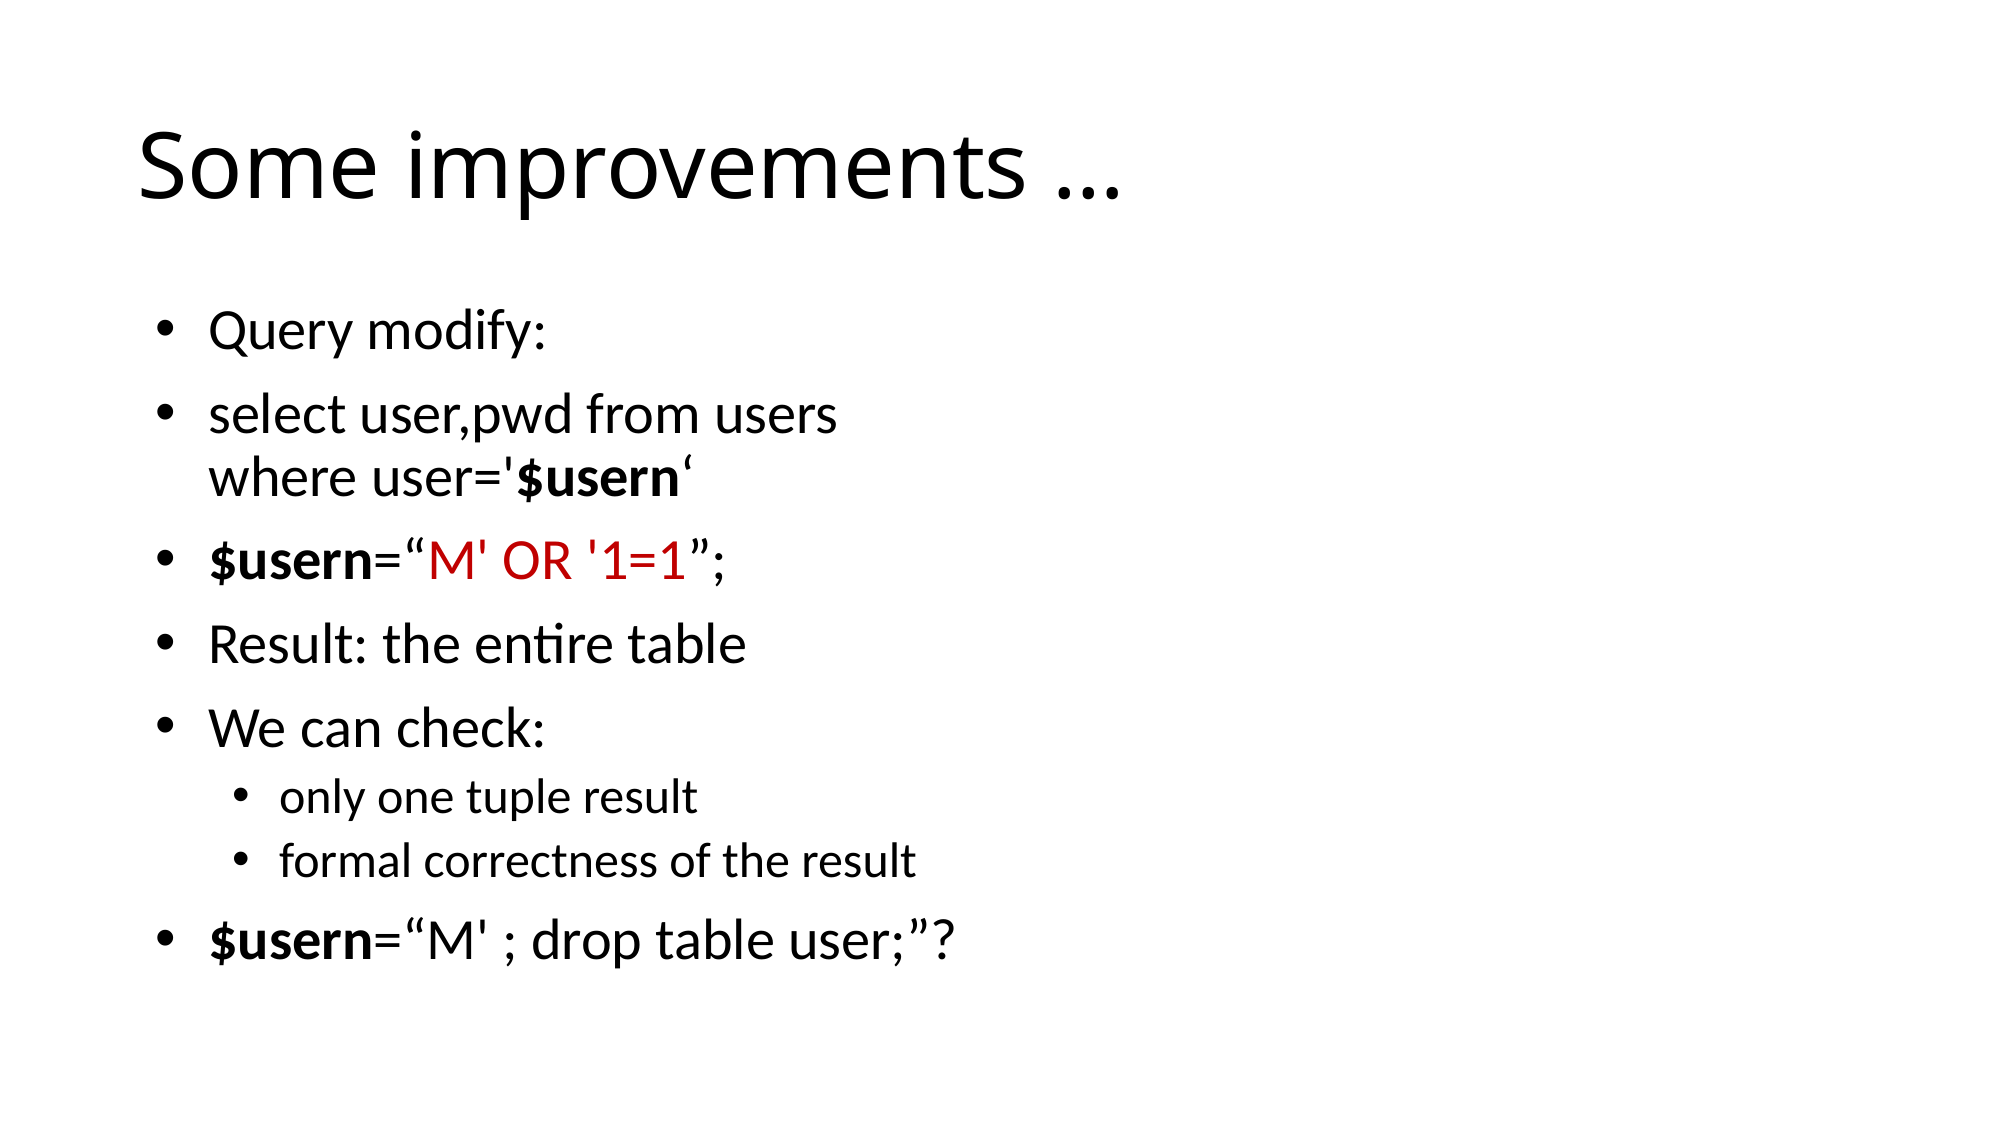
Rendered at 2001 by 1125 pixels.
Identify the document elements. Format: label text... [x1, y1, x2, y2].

title Some improvements … [137, 59, 1863, 278]
list Query modify: select user,pwd from users where user='$usern‘ $usern=“M' OR '1=1”; Result: the entire table We can check: only one tuple result formal correctness of the result $usern=“M' ; drop table user;”? [137, 299, 1863, 1014]
